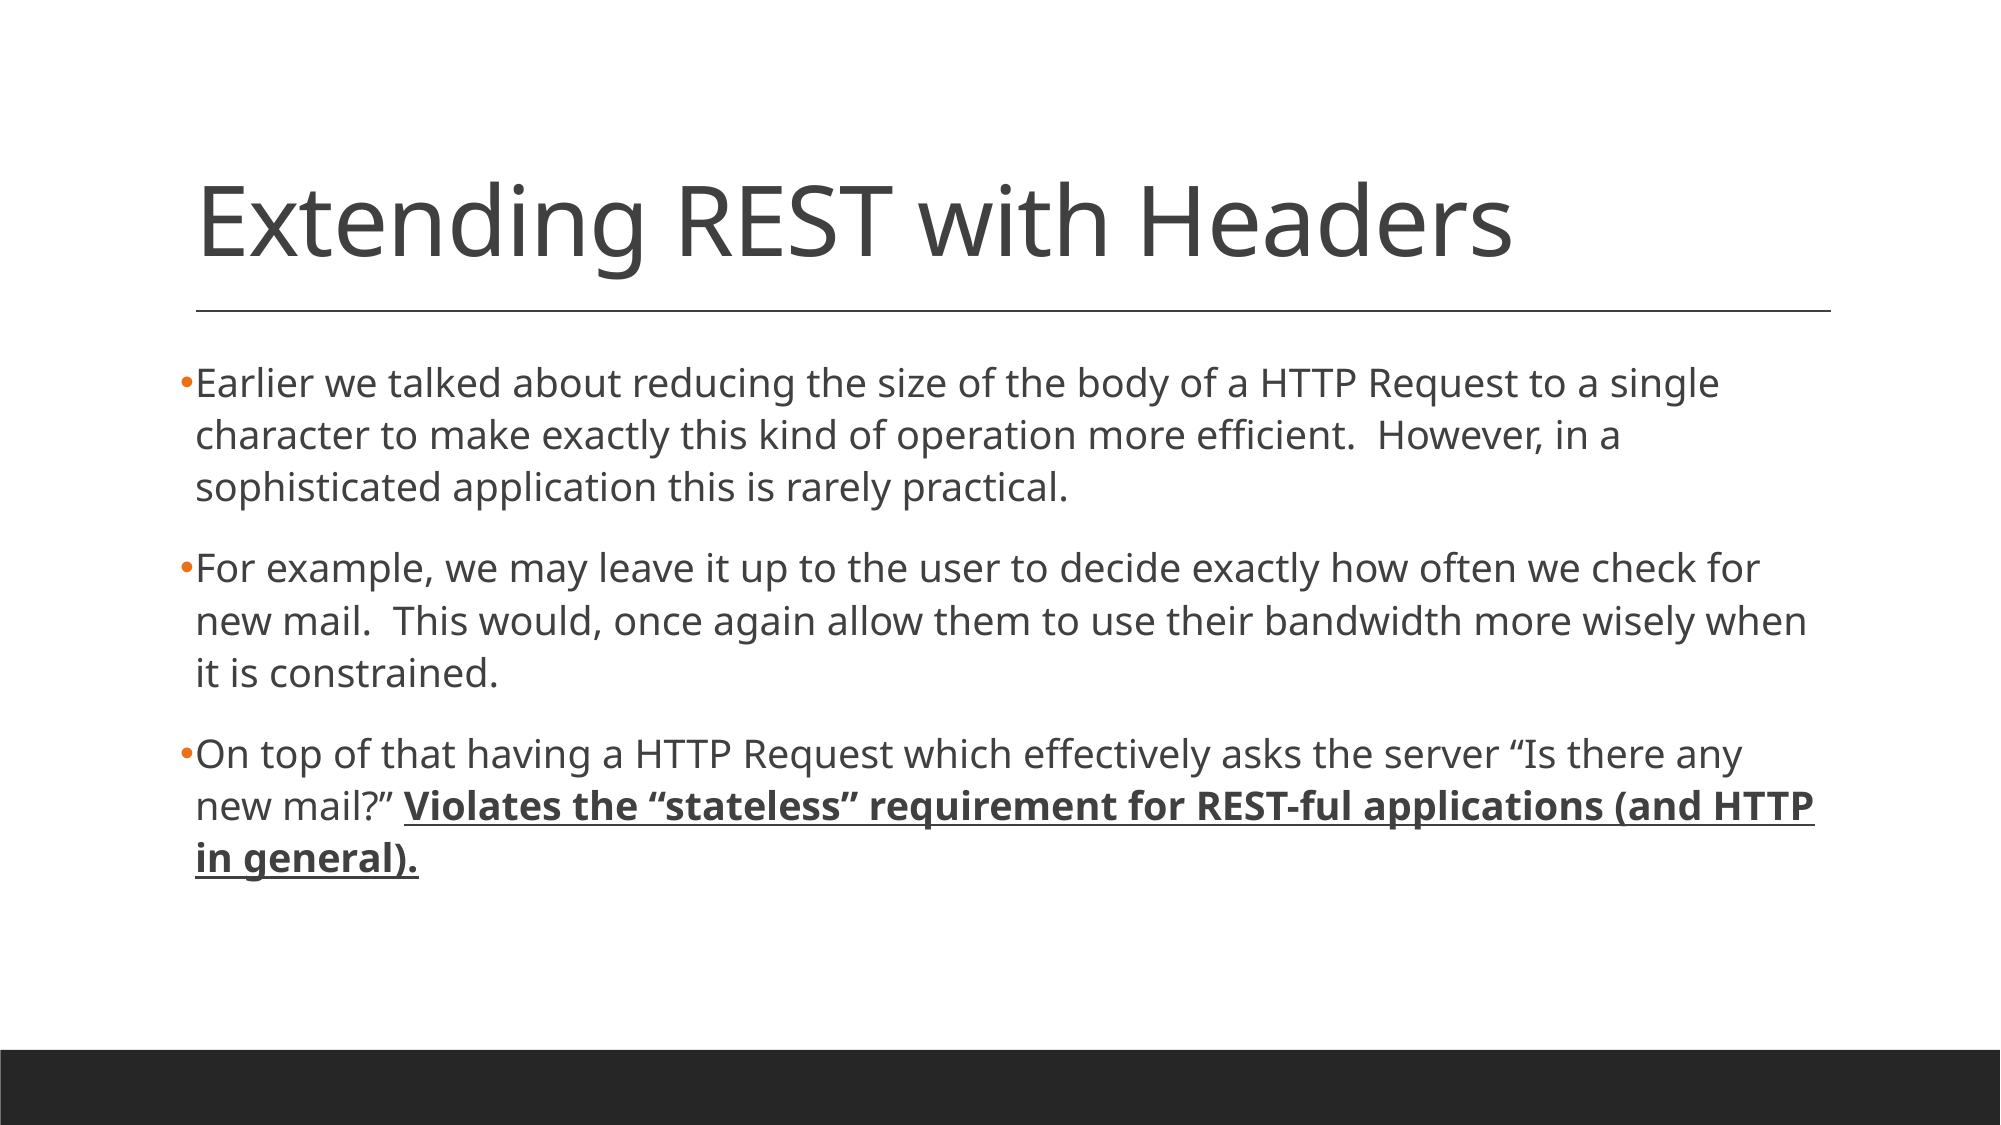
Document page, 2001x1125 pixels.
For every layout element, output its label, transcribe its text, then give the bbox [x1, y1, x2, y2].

title Extending REST with Headers [180, 47, 1830, 285]
list Earlier we talked about reducing the size of the body of a HTTP Request to a single character to make exactly this kind of operation more efficient. However, in a sophisticated application this is rarely practical. For example, we may leave it up to the user to decide exactly how often we check for new mail. This would, once again allow them to use their bandwidth more wisely when it is constrained. On top of that having a HTTP Request which effectively asks the server “Is there any new mail?” Violates the “stateless” requirement for REST-ful applications (and HTTP in general). [180, 345, 1830, 963]
